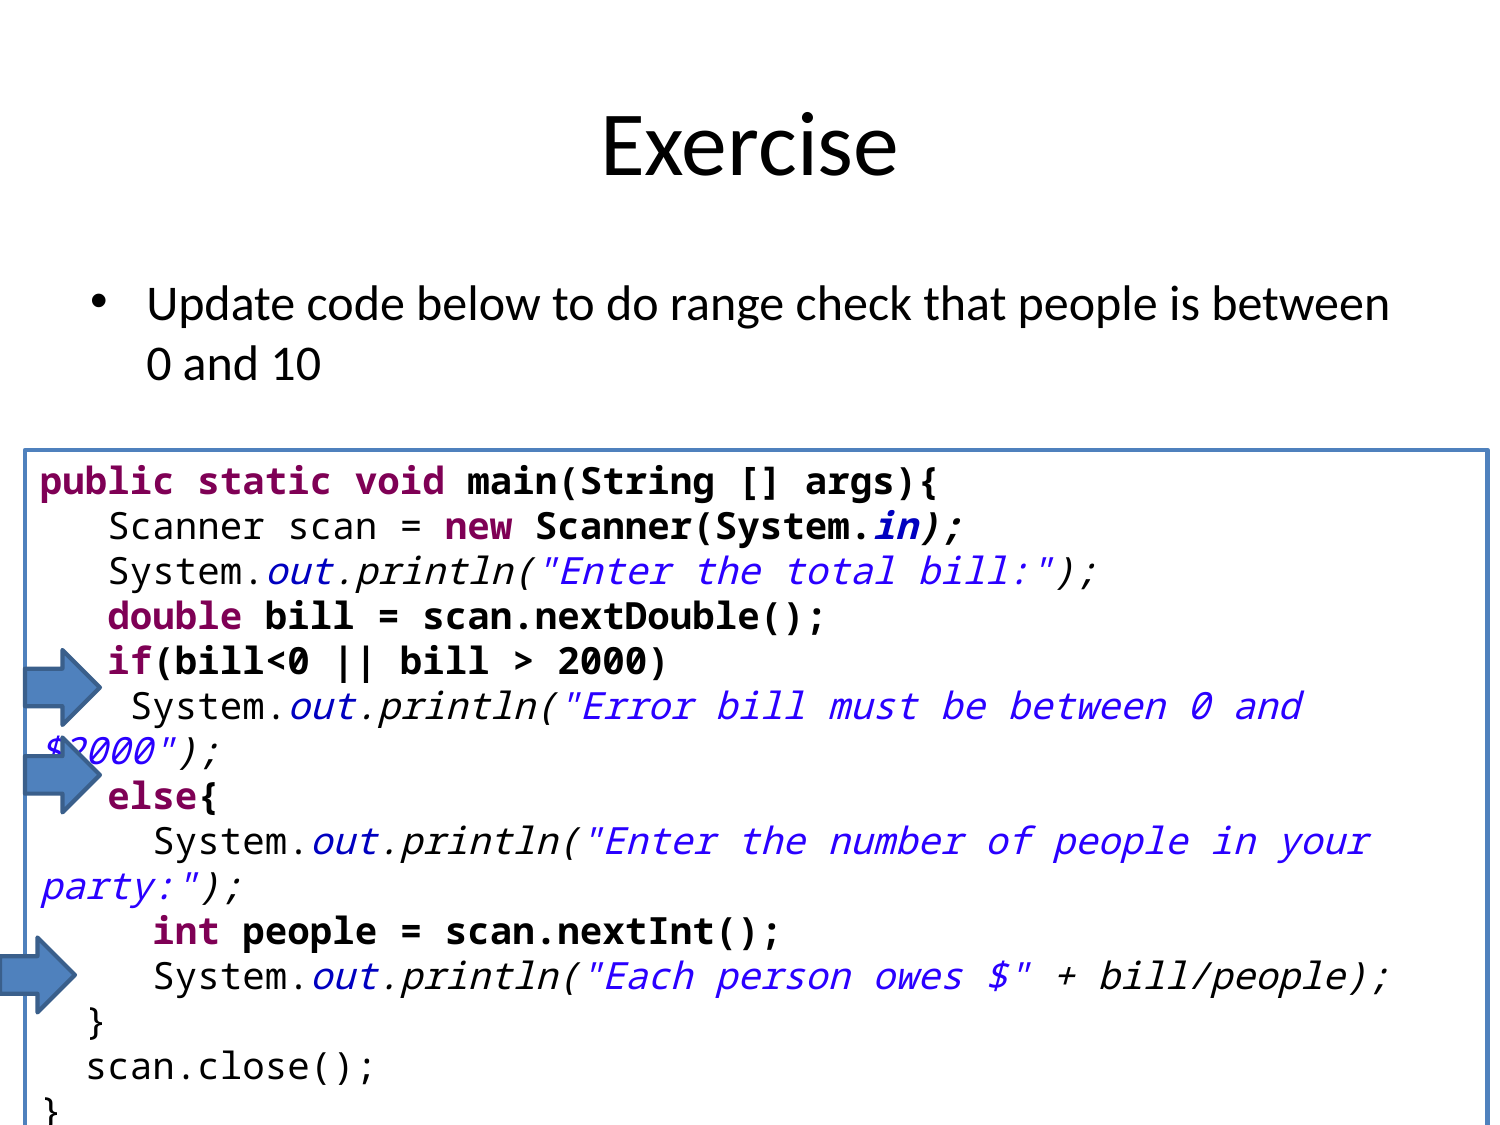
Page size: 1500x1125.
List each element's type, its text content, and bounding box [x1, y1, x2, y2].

text_box [0, 935, 78, 1015]
text_box [22, 735, 103, 815]
text_box [22, 648, 103, 727]
list Update code below to do range check that people is between 0 and 10 [75, 262, 1425, 448]
title Exercise [75, 45, 1425, 233]
text_box public static void main(String [] args){ Scanner scan = new Scanner(System.in); System.out.println("Enter the total bill:"); double bill = scan.nextDouble(); if(bill<0 || bill > 2000) System.out.println("Error bill must be between 0 and $2000"); else{ System.out.println("Enter the number of people in your party:"); int people = scan.nextInt(); System.out.println("Each person owes $" + bill/people); } scan.close(); } [23, 448, 1490, 1125]
